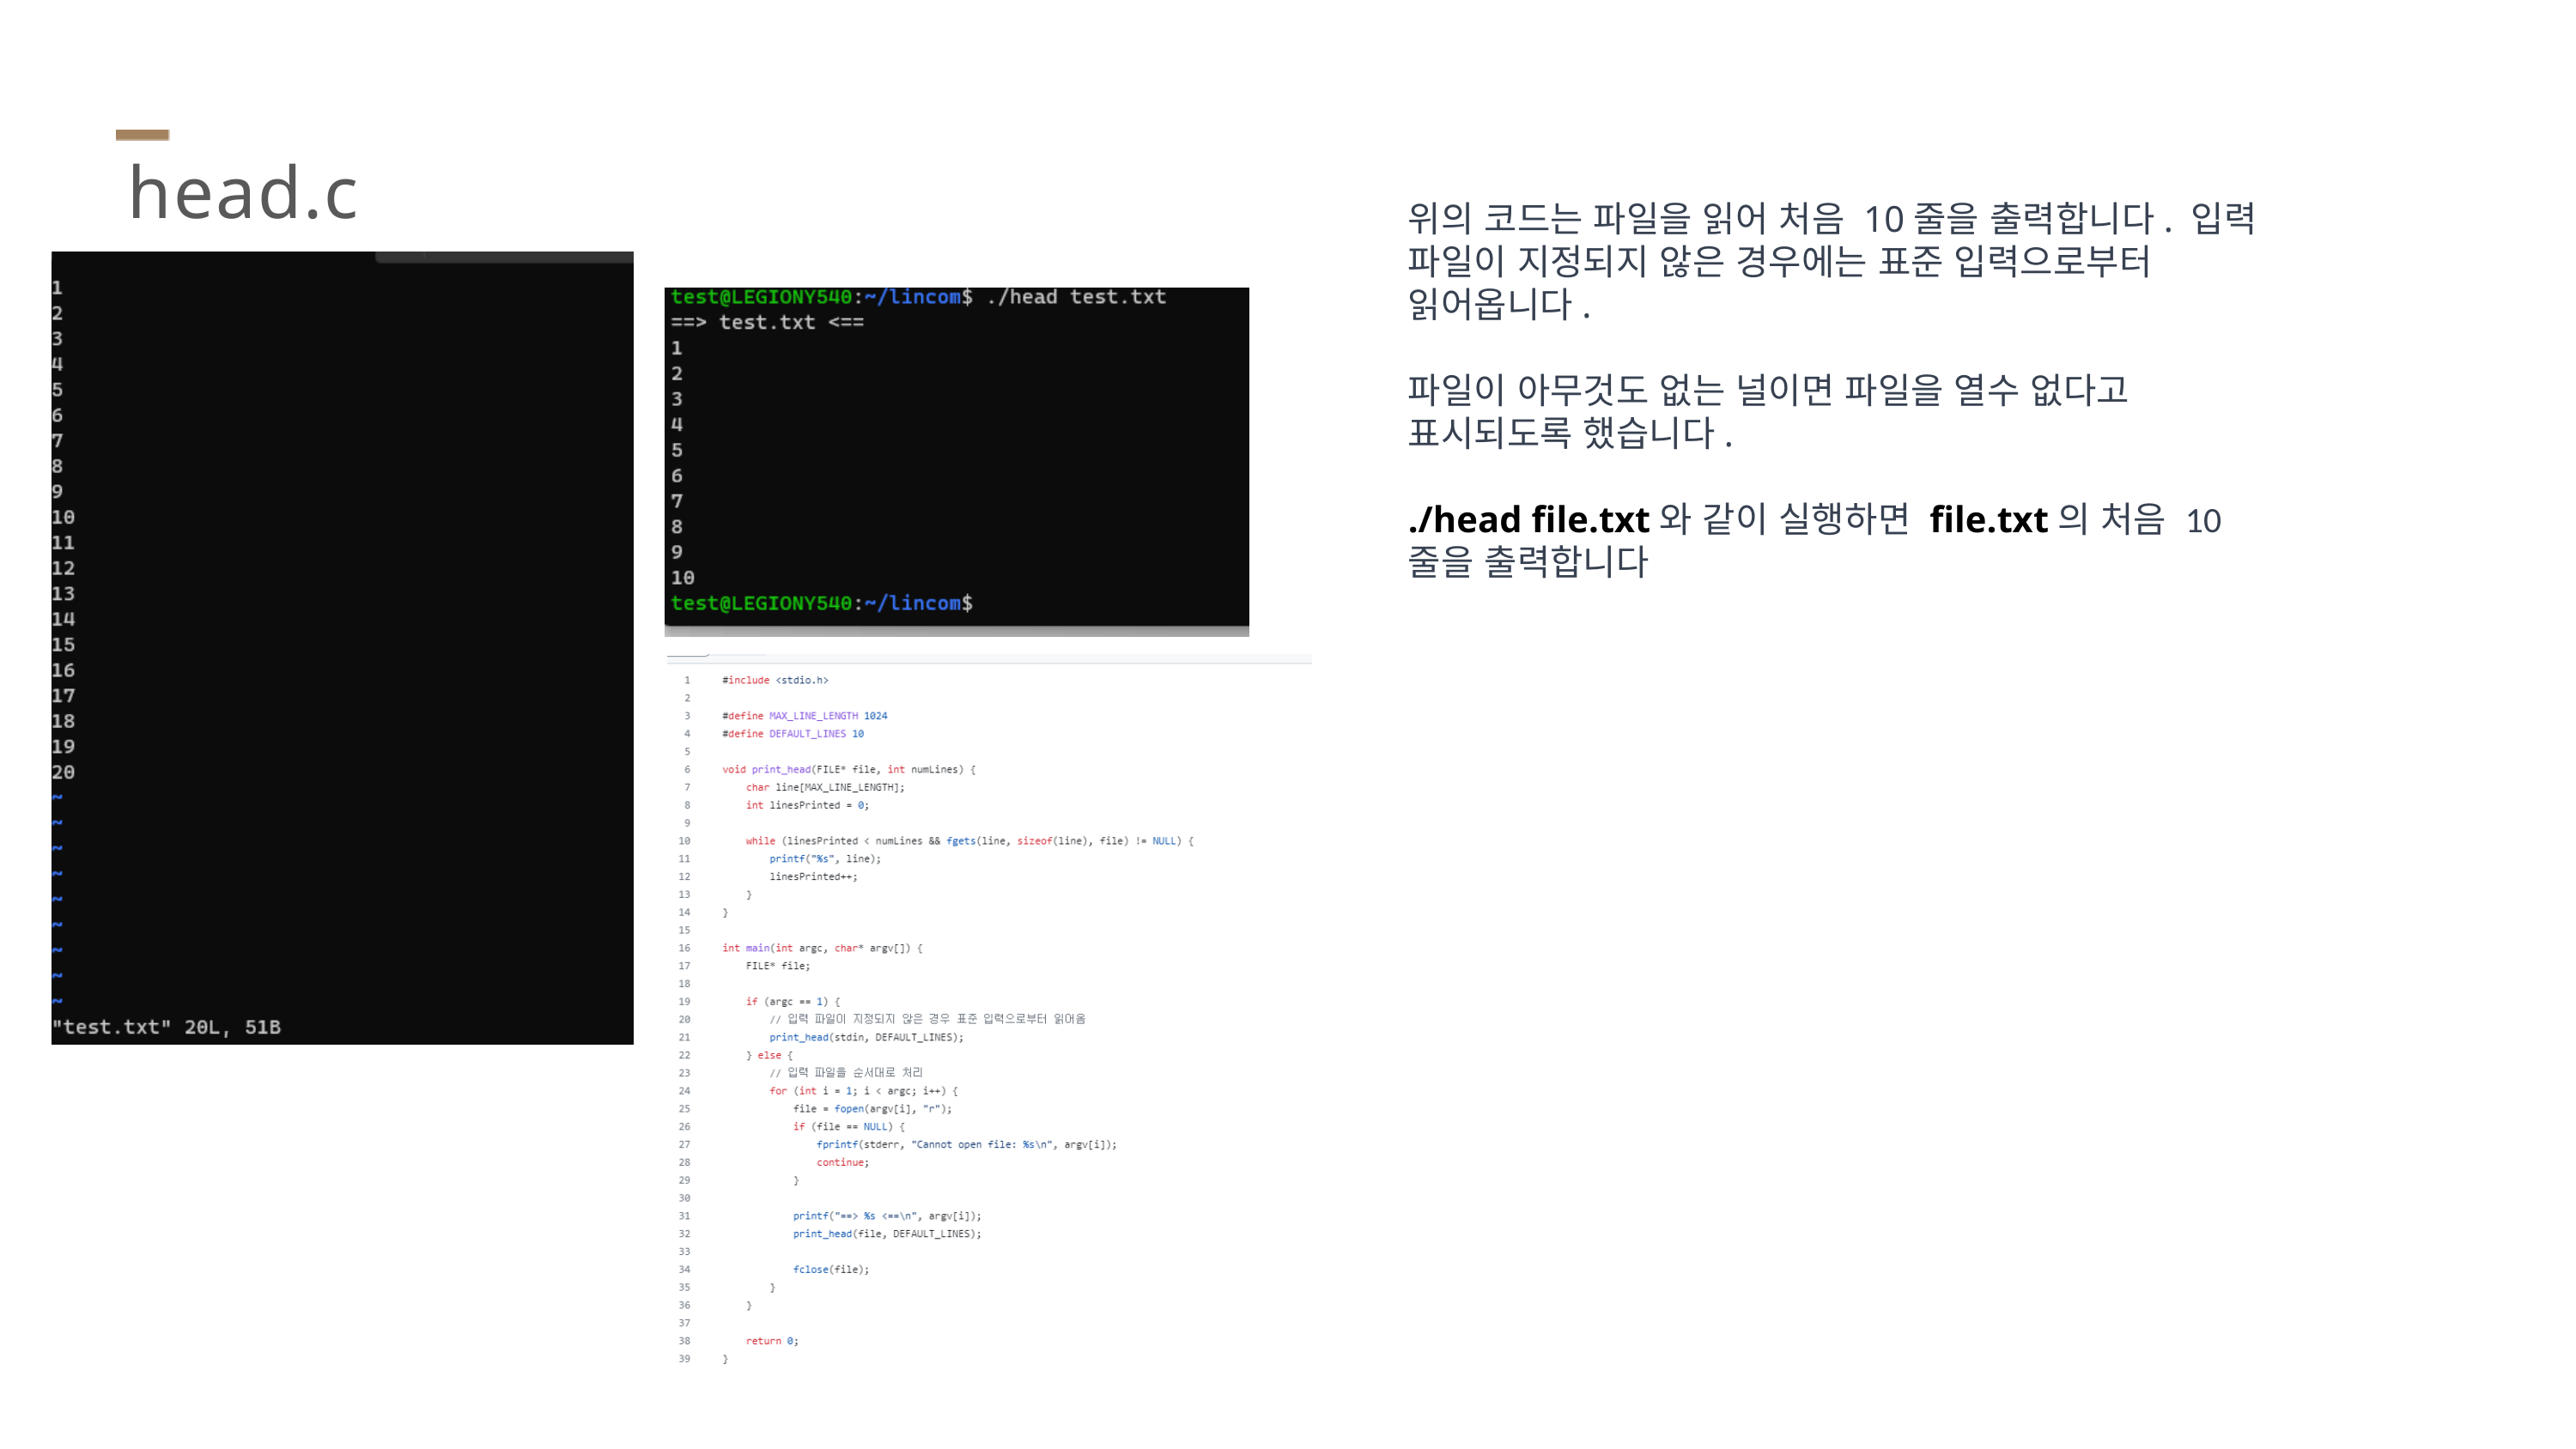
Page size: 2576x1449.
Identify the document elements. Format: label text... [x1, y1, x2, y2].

text_box head.c [115, 140, 2576, 239]
picture [665, 288, 1249, 637]
text_box 위의 코드는 파일을 읽어 처음 10줄을 출력합니다. 입력 파일이 지정되지 않은 경우에는 표준 입력으로부터 읽어옵니다. 파일이 아무것도 없는 널이면 파일을 열수 없다고 표시되도록 했습니다. ./head file.txt와 같이 실행하면 file.txt의 처음 10줄을 출력합니다 [1395, 190, 2275, 676]
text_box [116, 130, 170, 141]
picture [666, 654, 1312, 1366]
picture [52, 251, 634, 1045]
